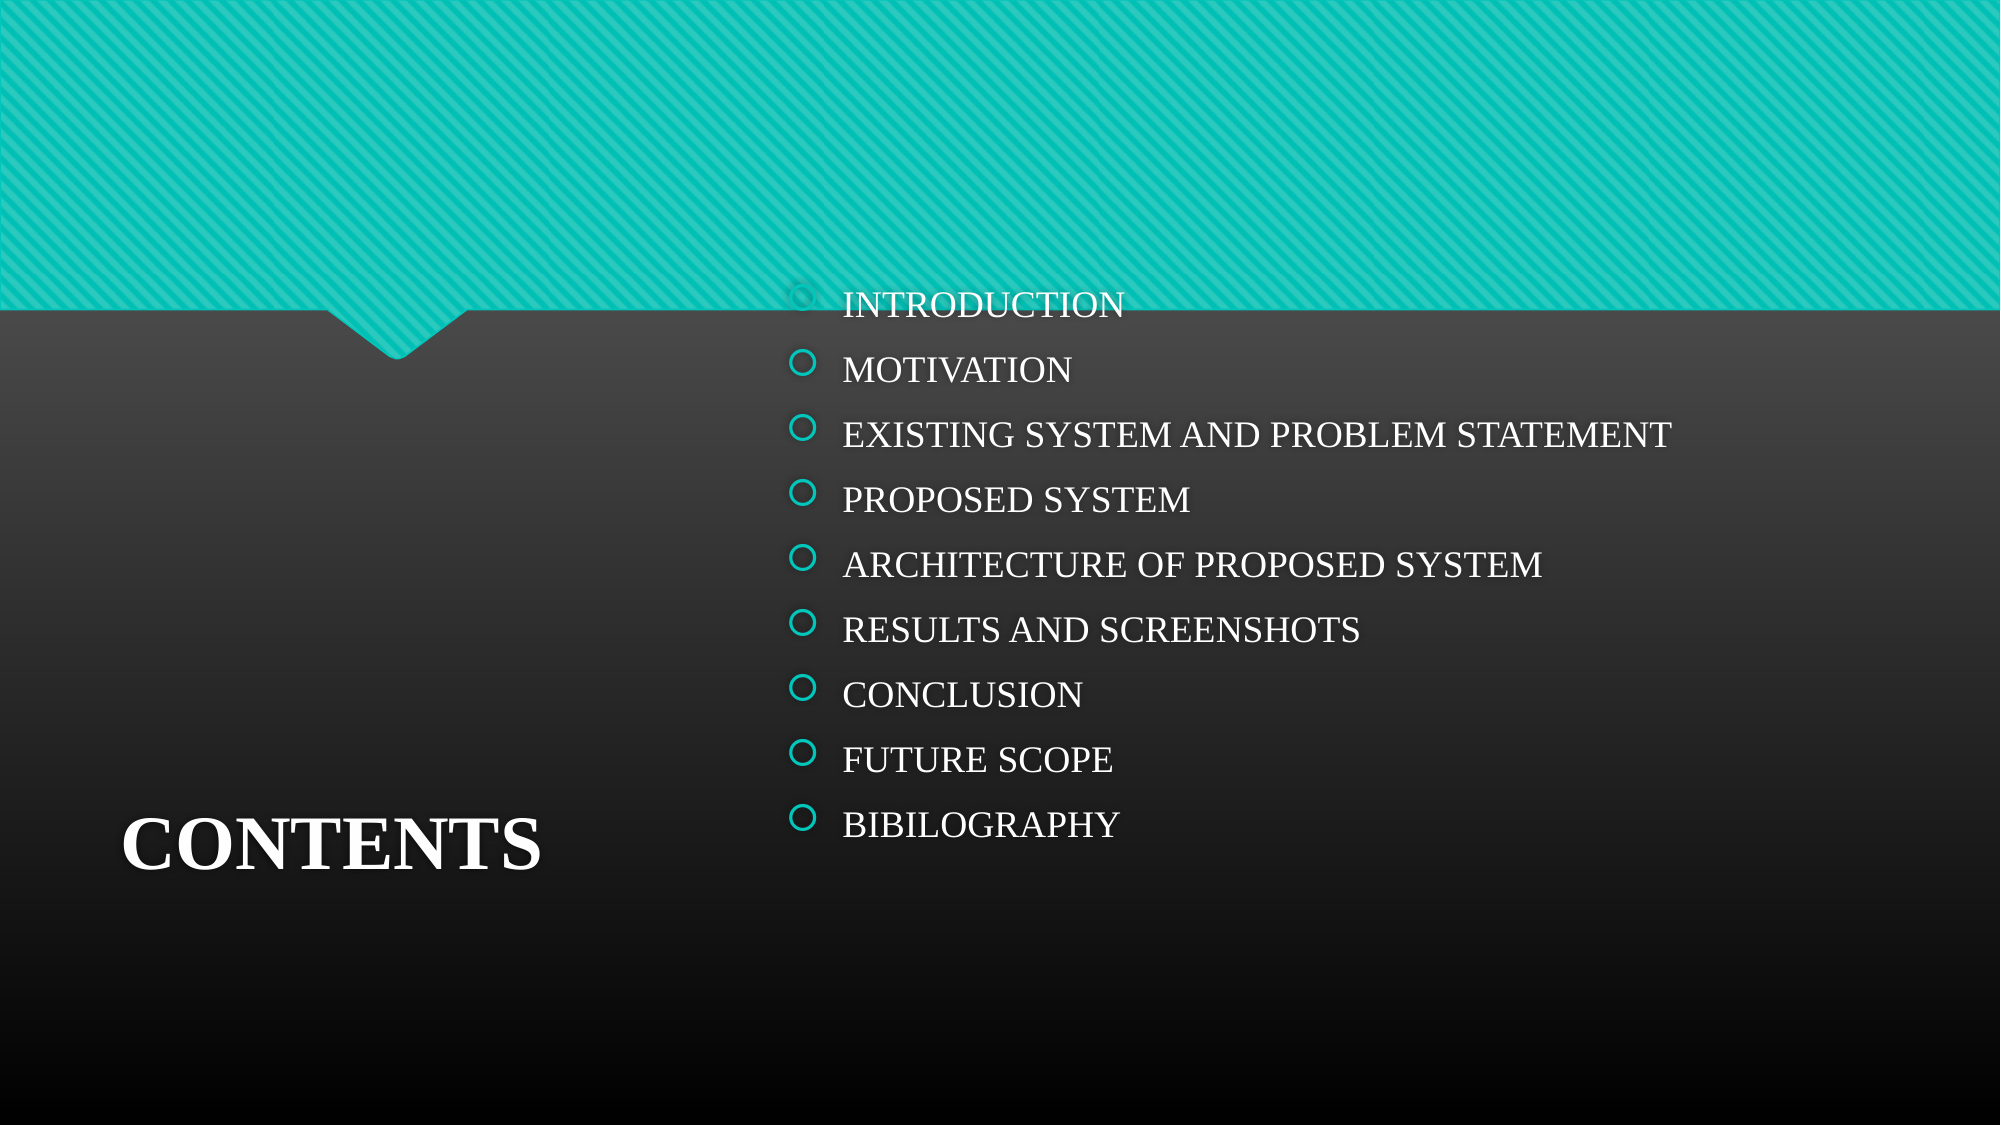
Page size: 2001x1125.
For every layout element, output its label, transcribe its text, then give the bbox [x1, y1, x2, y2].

list INTRODUCTION MOTIVATION EXISTING SYSTEM AND PROBLEM STATEMENT PROPOSED SYSTEM ARCHITECTURE OF PROPOSED SYSTEM RESULTS AND SCREENSHOTS CONCLUSION FUTURE SCOPE BIBILOGRAPHY [771, 195, 1850, 930]
title CONTENTS [105, 232, 572, 893]
